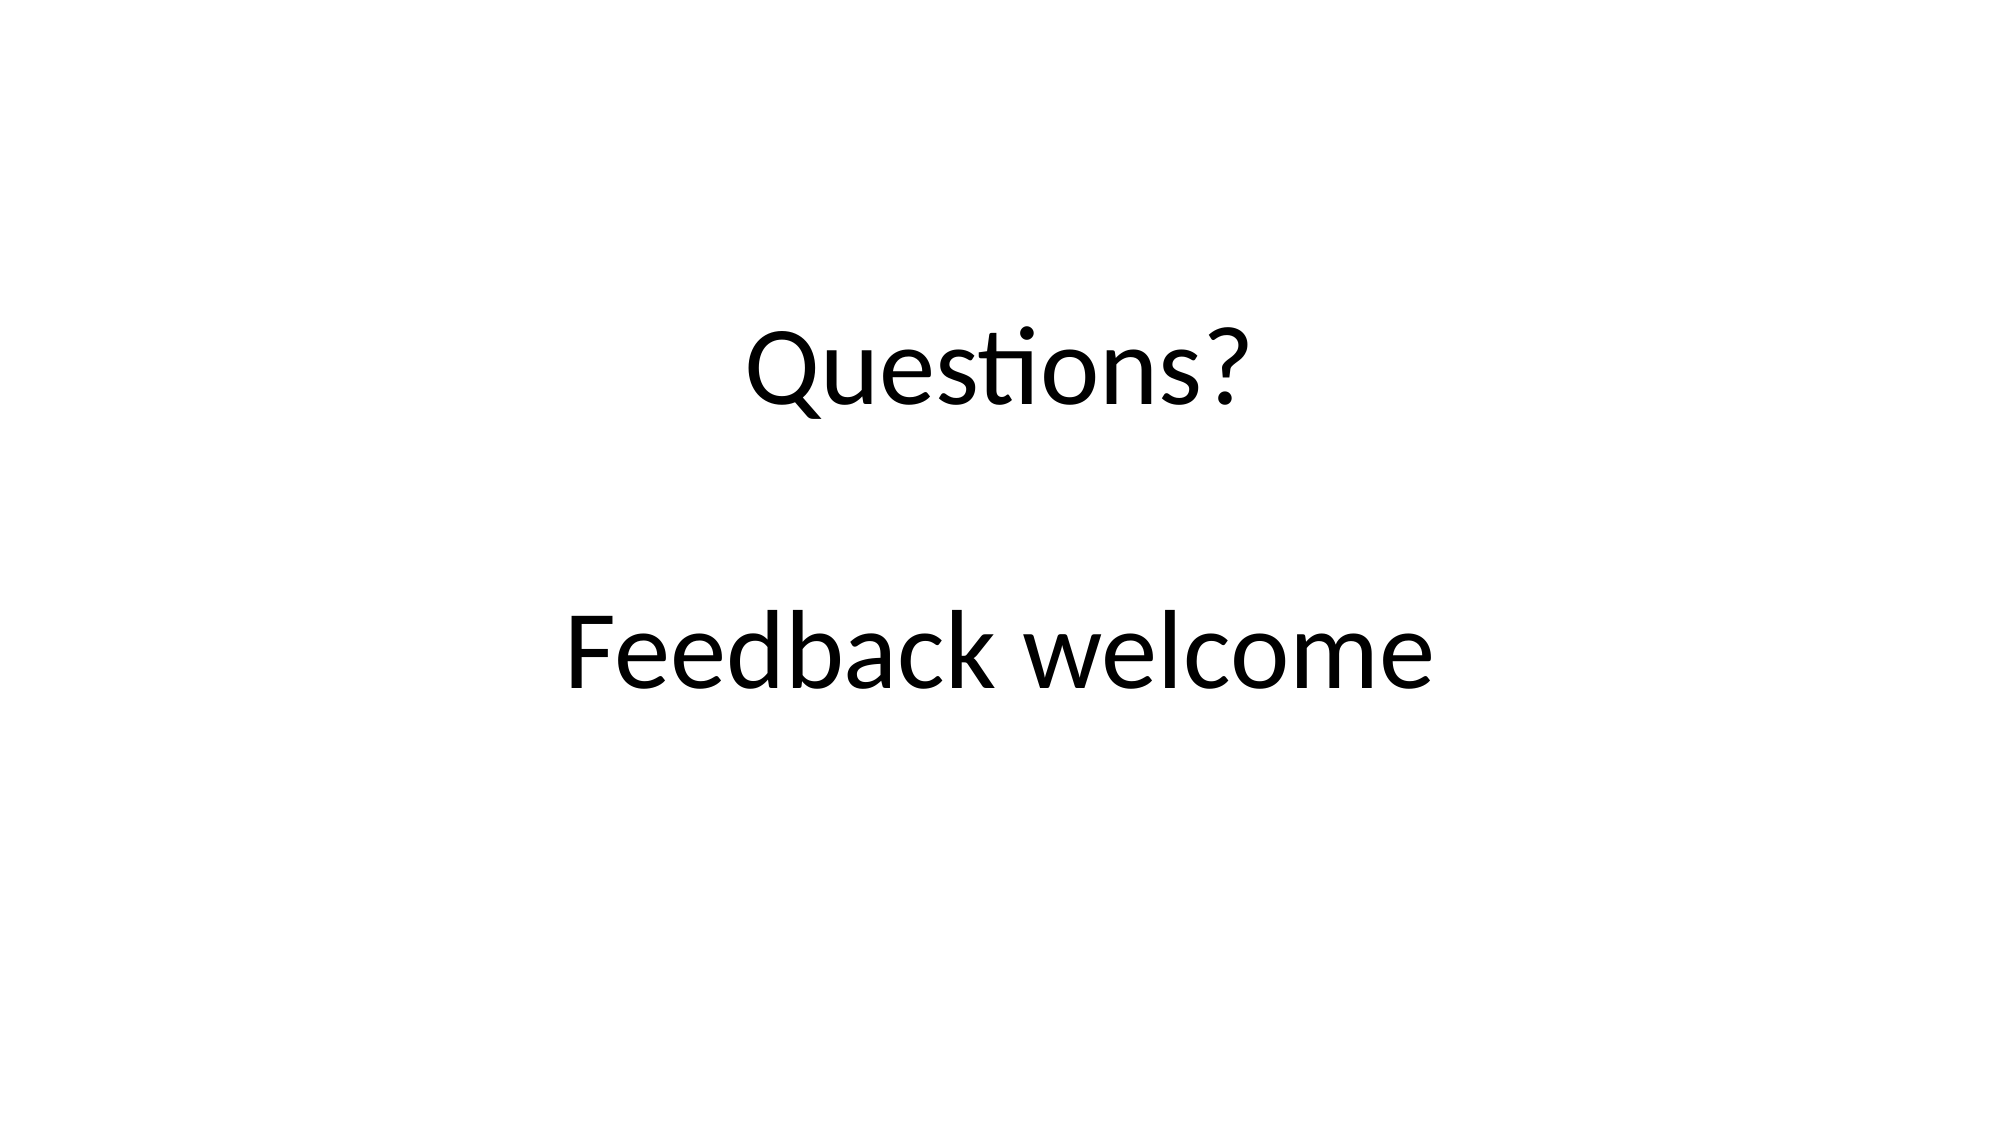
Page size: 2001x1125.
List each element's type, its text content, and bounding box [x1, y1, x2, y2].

list Questions? Feedback welcome [137, 299, 1863, 1014]
